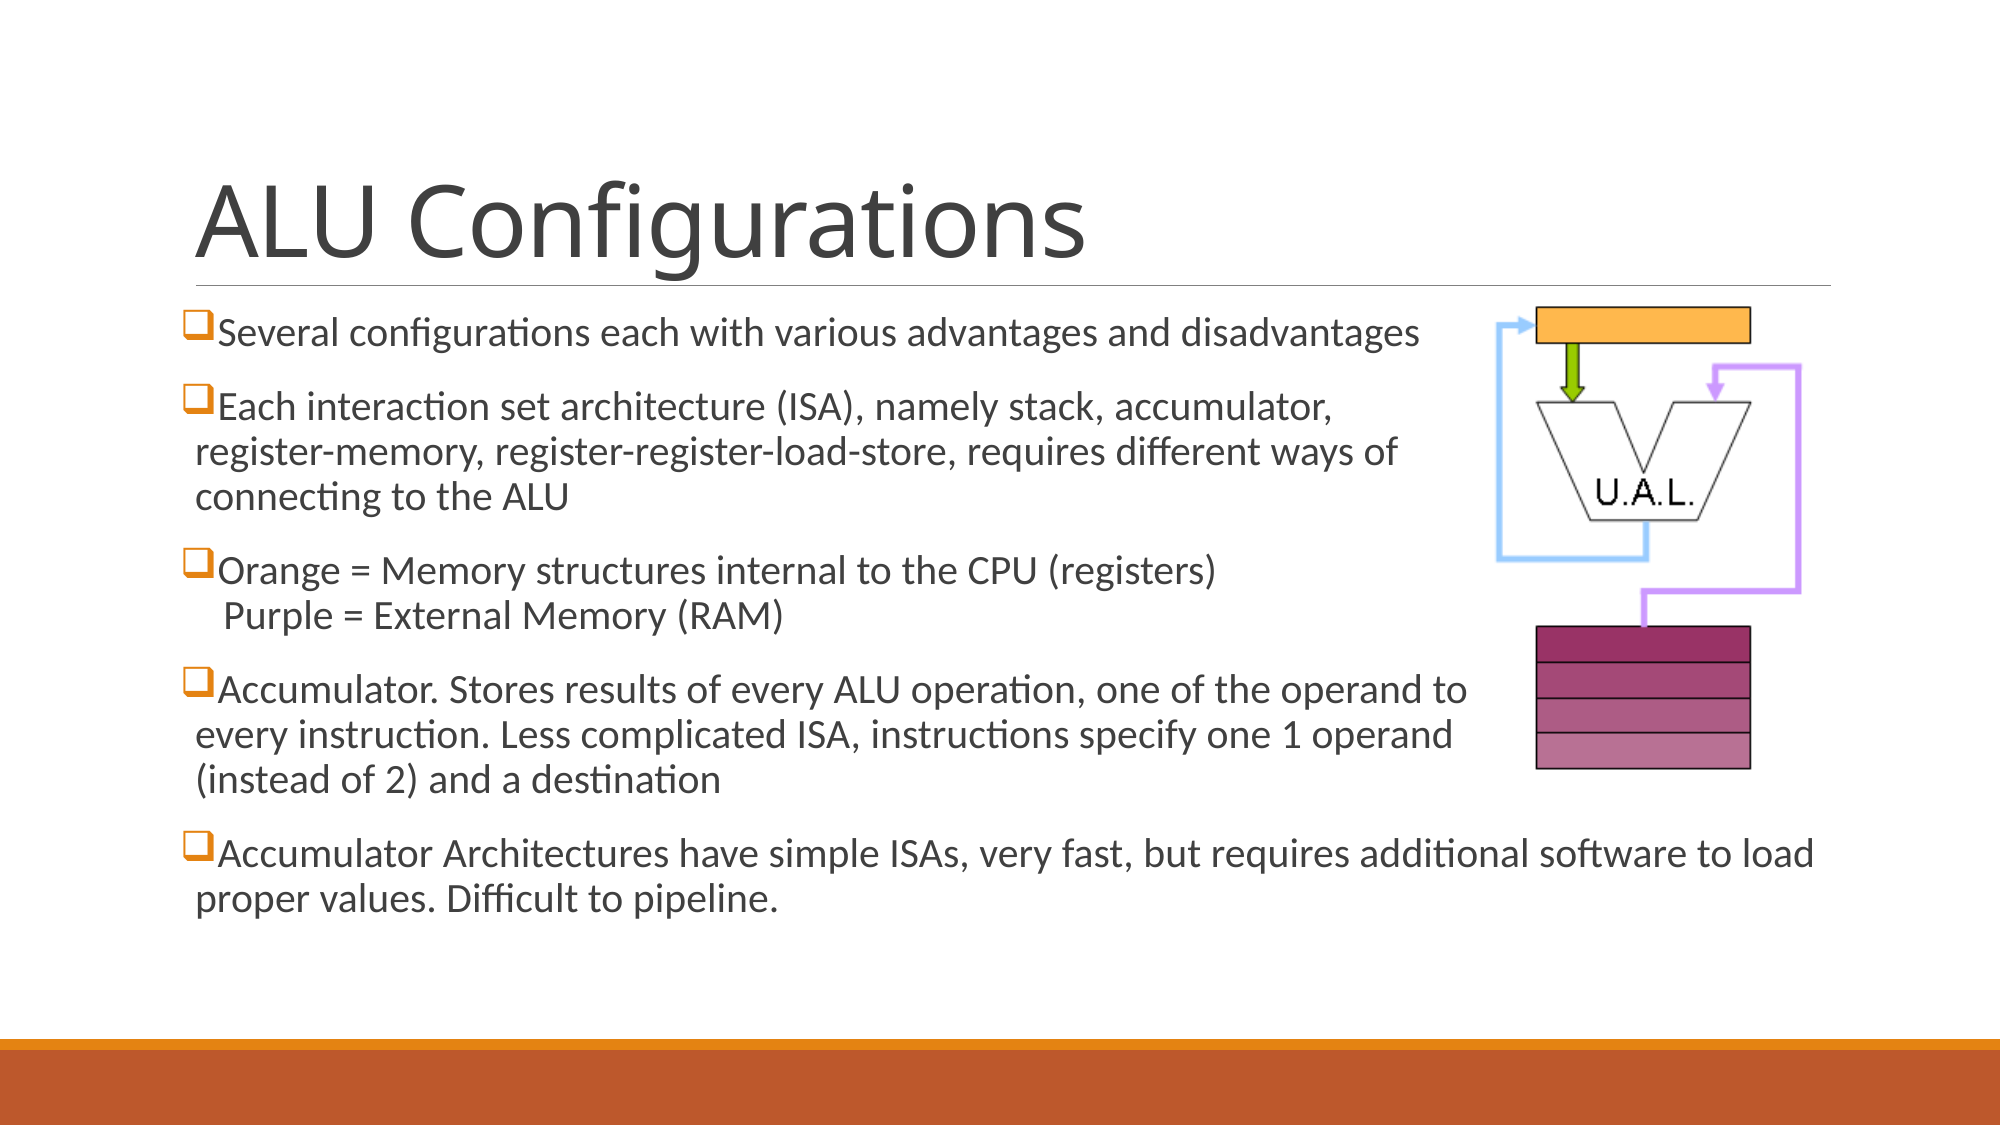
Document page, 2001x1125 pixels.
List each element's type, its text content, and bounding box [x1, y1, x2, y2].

title ALU Configurations [180, 47, 1830, 285]
picture [1492, 302, 1808, 777]
list Several configurations each with various advantages and disadvantages Each interaction set architecture (ISA), namely stack, accumulator, register-memory, register-register-load-store, requires different ways of connecting to the ALU Orange = Memory structures internal to the CPU (registers) Purple = External Memory (RAM) Accumulator. Stores results of every ALU operation, one of the operand to every instruction. Less complicated ISA, instructions specify one 1 operand (instead of 2) and a destination Accumulator Architectures have simple ISAs, very fast, but requires additional software to load proper values. Difficult to pipeline. [180, 302, 1830, 963]
